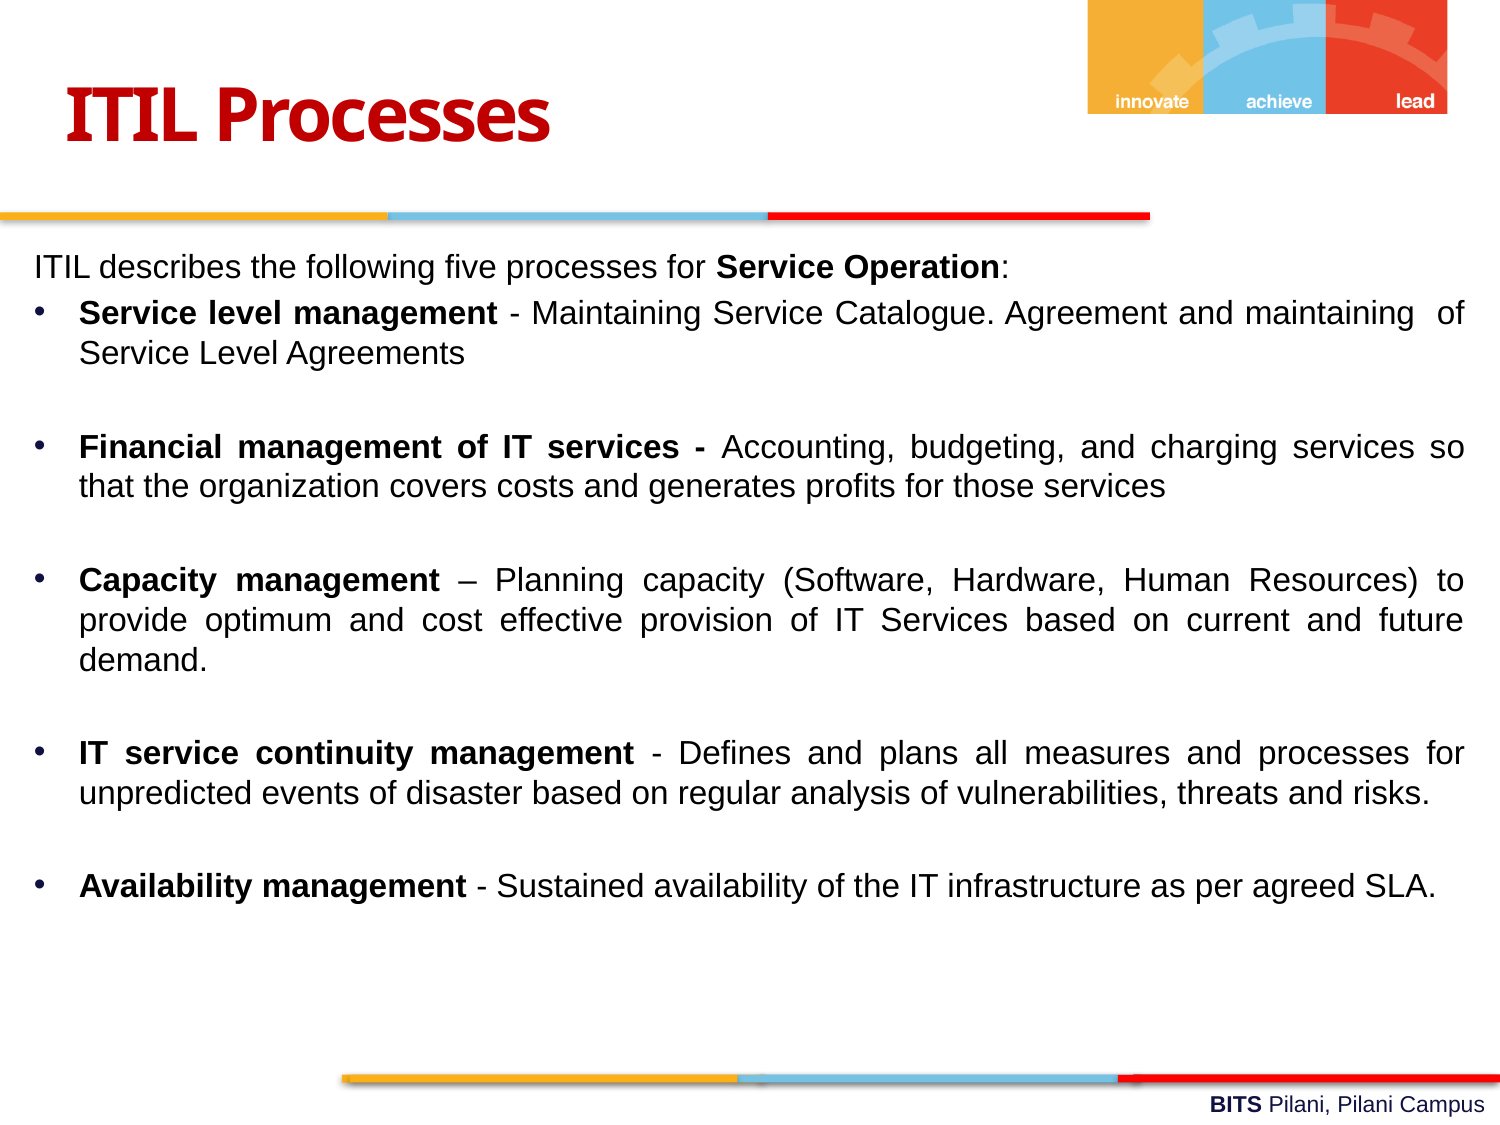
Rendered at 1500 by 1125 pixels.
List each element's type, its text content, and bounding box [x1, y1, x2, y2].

picture [1087, 0, 1448, 114]
list ITIL describes the following five processes for Service Operation: Service level management - Maintaining Service Catalogue. Agreement and maintaining of Service Level Agreements Financial management of IT services - Accounting, budgeting, and charging services so that the organization covers costs and generates profits for those services Capacity management – Planning capacity (Software, Hardware, Human Resources) to provide optimum and cost effective provision of IT Services based on current and future demand. IT service continuity management - Defines and plans all measures and processes for unpredicted events of disaster based on regular analysis of vulnerabilities, threats and risks. Availability management - Sustained availability of the IT infrastructure as per agreed SLA. [18, 237, 1482, 1063]
list ITIL Processes [50, 24, 1088, 213]
